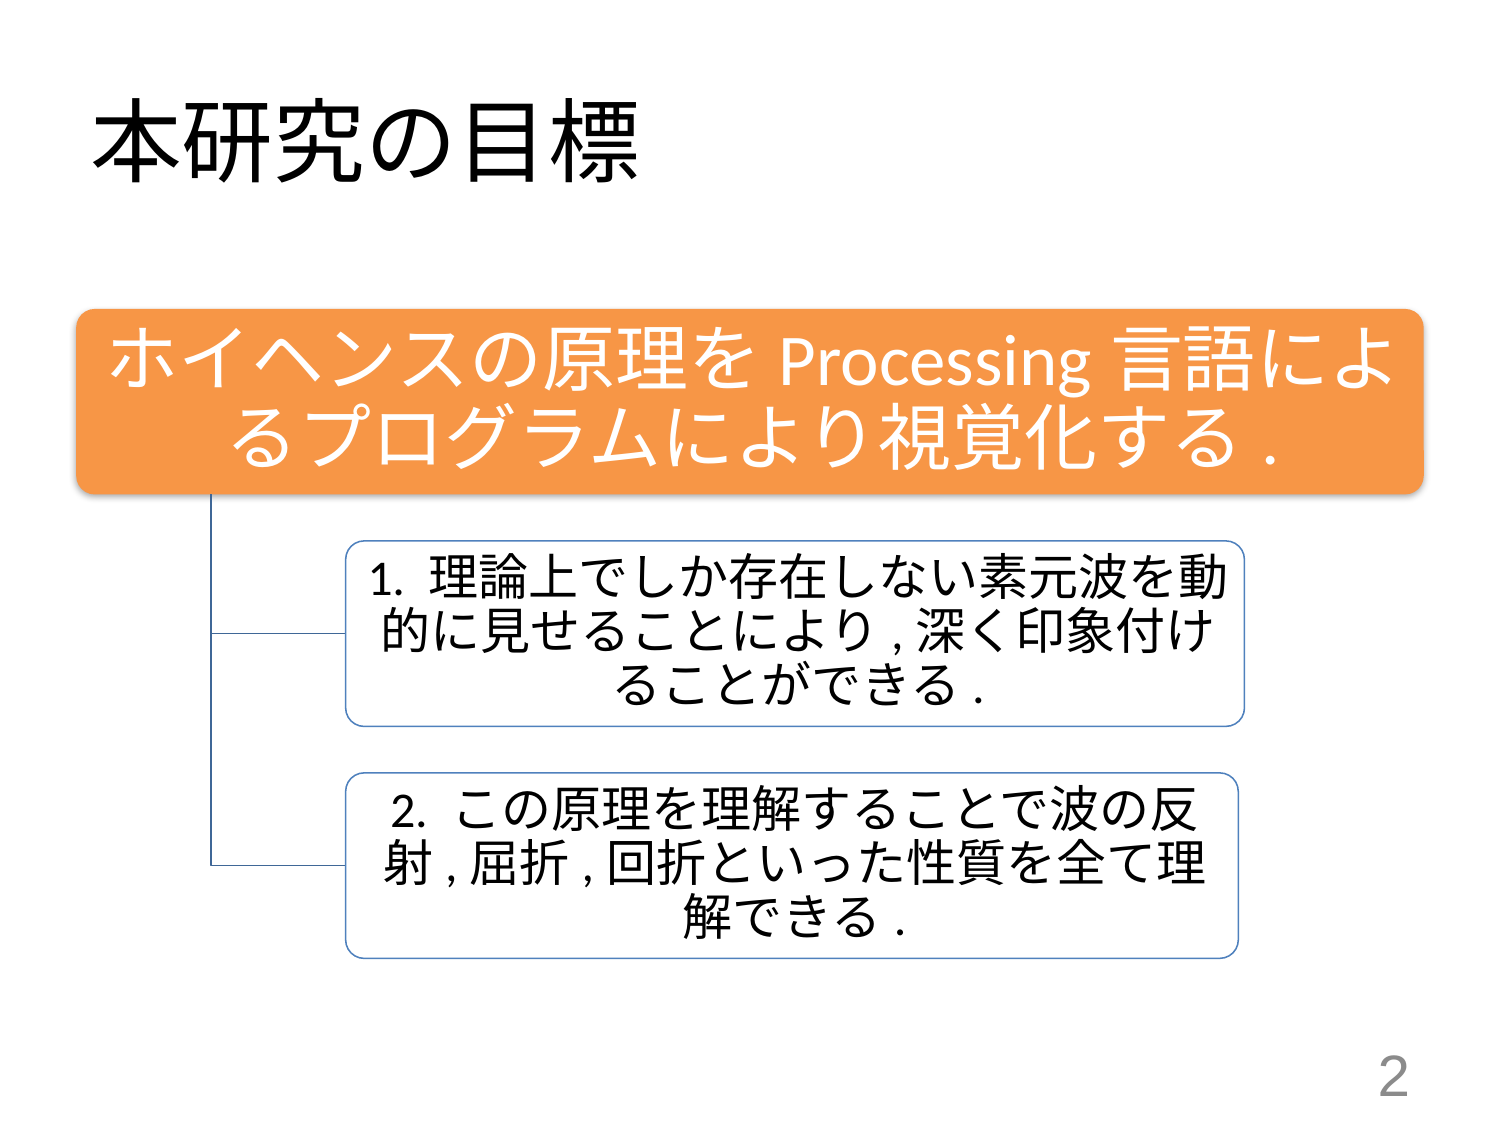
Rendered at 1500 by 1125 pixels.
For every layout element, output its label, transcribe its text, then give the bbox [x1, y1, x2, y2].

slide_number 2 [1074, 1042, 1425, 1103]
title 本研究の目標 [75, 45, 1425, 233]
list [74, 262, 1426, 1006]
